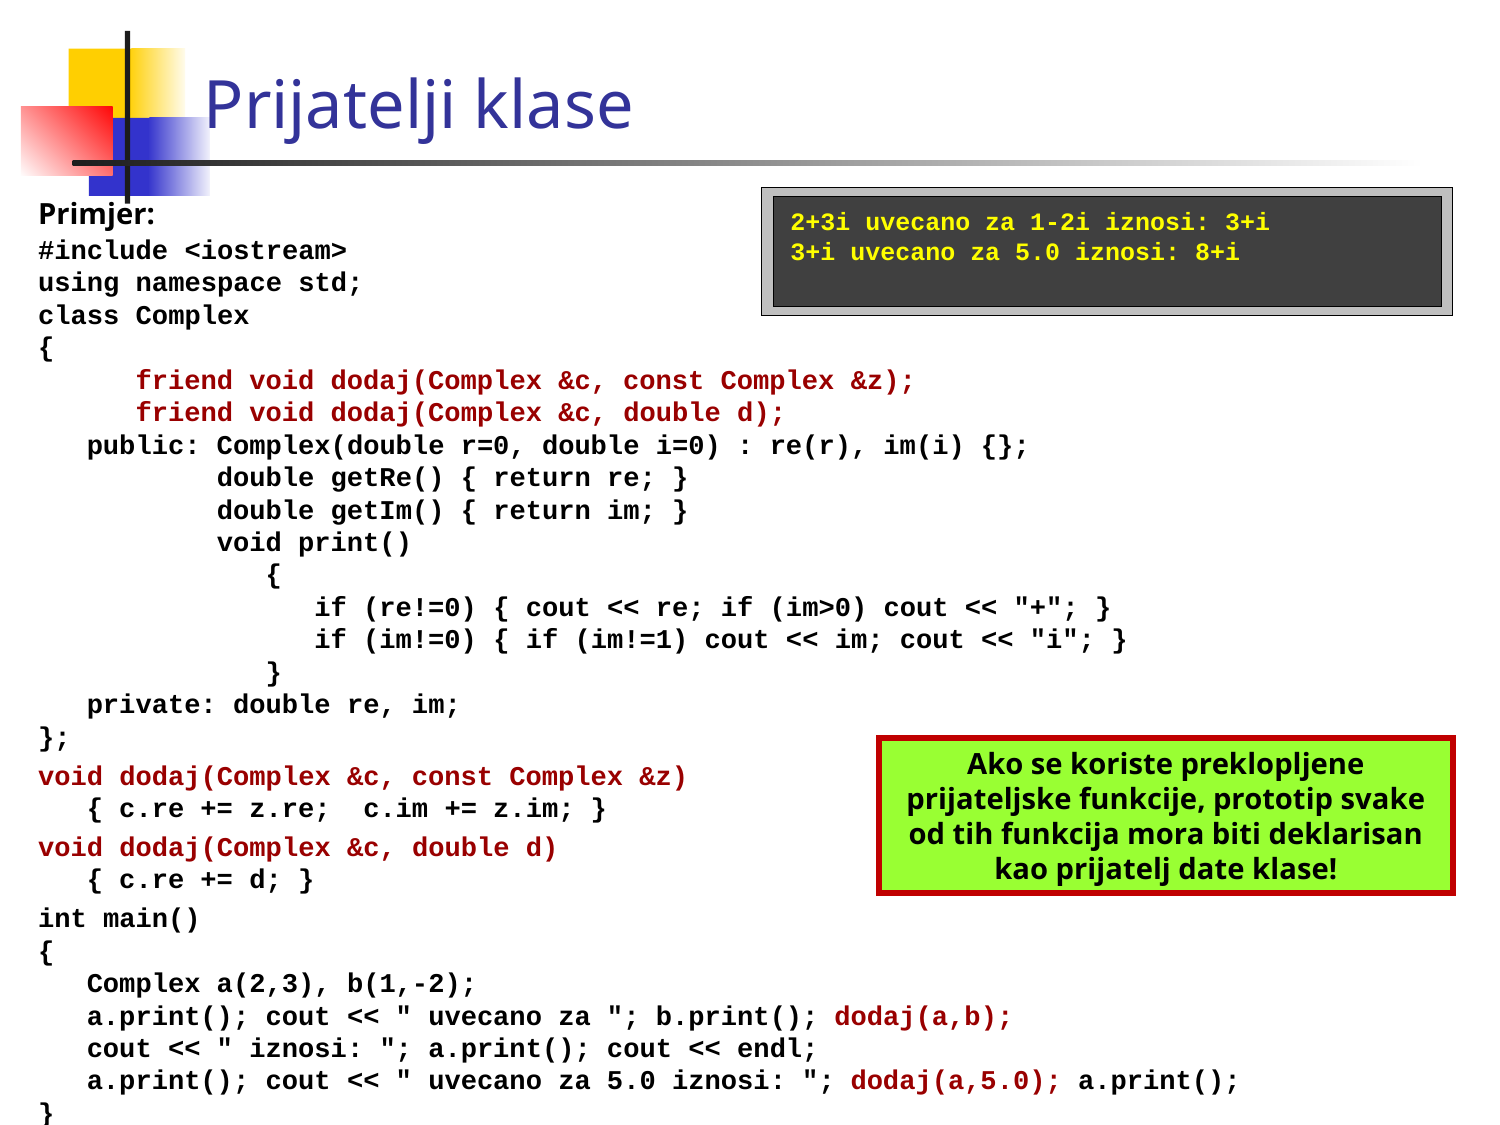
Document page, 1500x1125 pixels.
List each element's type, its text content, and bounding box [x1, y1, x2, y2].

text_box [761, 187, 1454, 316]
text_box Primjer: #include <iostream> using namespace std; class Complex { friend void dodaj(Complex &c, const Complex &z); friend void dodaj(Complex &c, double d); public: Complex(double r=0, double i=0) : re(r), im(i) {}; double getRe() { return re; } double getIm() { return im; } void print() { if (re!=0) { cout << re; if (im>0) cout << "+"; } if (im!=0) { if (im!=1) cout << im; cout << "i"; } } private: double re, im; }; void dodaj(Complex &c, const Complex &z) { c.re += z.re; c.im += z.im; } void dodaj(Complex &c, double d) { c.re += d; } int main() { Complex a(2,3), b(1,-2); a.print(); cout << " uvecano za "; b.print(); dodaj(a,b); cout << " iznosi: "; a.print(); cout << endl; a.print(); cout << " uvecano za 5.0 iznosi: "; dodaj(a,5.0); a.print(); } [23, 187, 1465, 1114]
title Prijatelji klase [188, 18, 1500, 150]
text_box Ako se koriste preklopljene prijateljske funkcije, prototip svake od tih funkcija mora biti deklarisan kao prijatelj date klase! [878, 738, 1454, 893]
